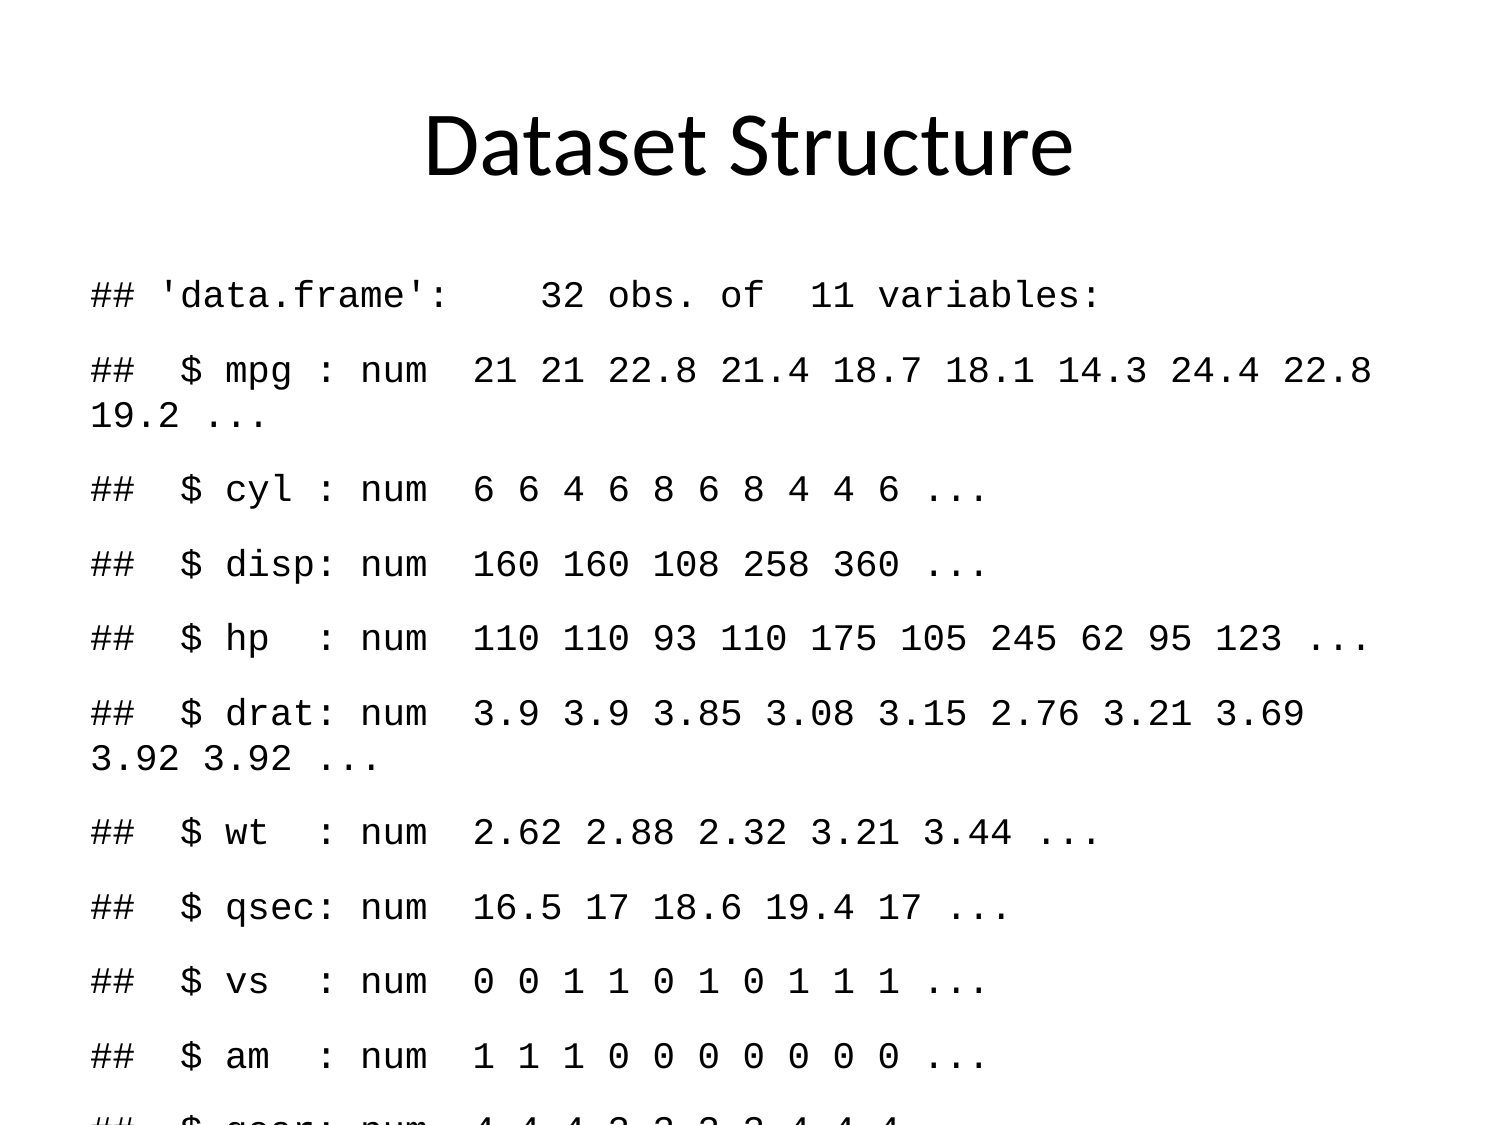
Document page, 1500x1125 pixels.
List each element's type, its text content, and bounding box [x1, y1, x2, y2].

list ## 'data.frame': 32 obs. of 11 variables: ## $ mpg : num 21 21 22.8 21.4 18.7 18.1 14.3 24.4 22.8 19.2 ... ## $ cyl : num 6 6 4 6 8 6 8 4 4 6 ... ## $ disp: num 160 160 108 258 360 ... ## $ hp : num 110 110 93 110 175 105 245 62 95 123 ... ## $ drat: num 3.9 3.9 3.85 3.08 3.15 2.76 3.21 3.69 3.92 3.92 ... ## $ wt : num 2.62 2.88 2.32 3.21 3.44 ... ## $ qsec: num 16.5 17 18.6 19.4 17 ... ## $ vs : num 0 0 1 1 0 1 0 1 1 1 ... ## $ am : num 1 1 1 0 0 0 0 0 0 0 ... ## $ gear: num 4 4 4 3 3 3 3 4 4 4 ... ## $ carb: num 4 4 1 1 2 1 4 2 2 4 ... [75, 262, 1425, 1005]
title Dataset Structure [75, 45, 1425, 233]
